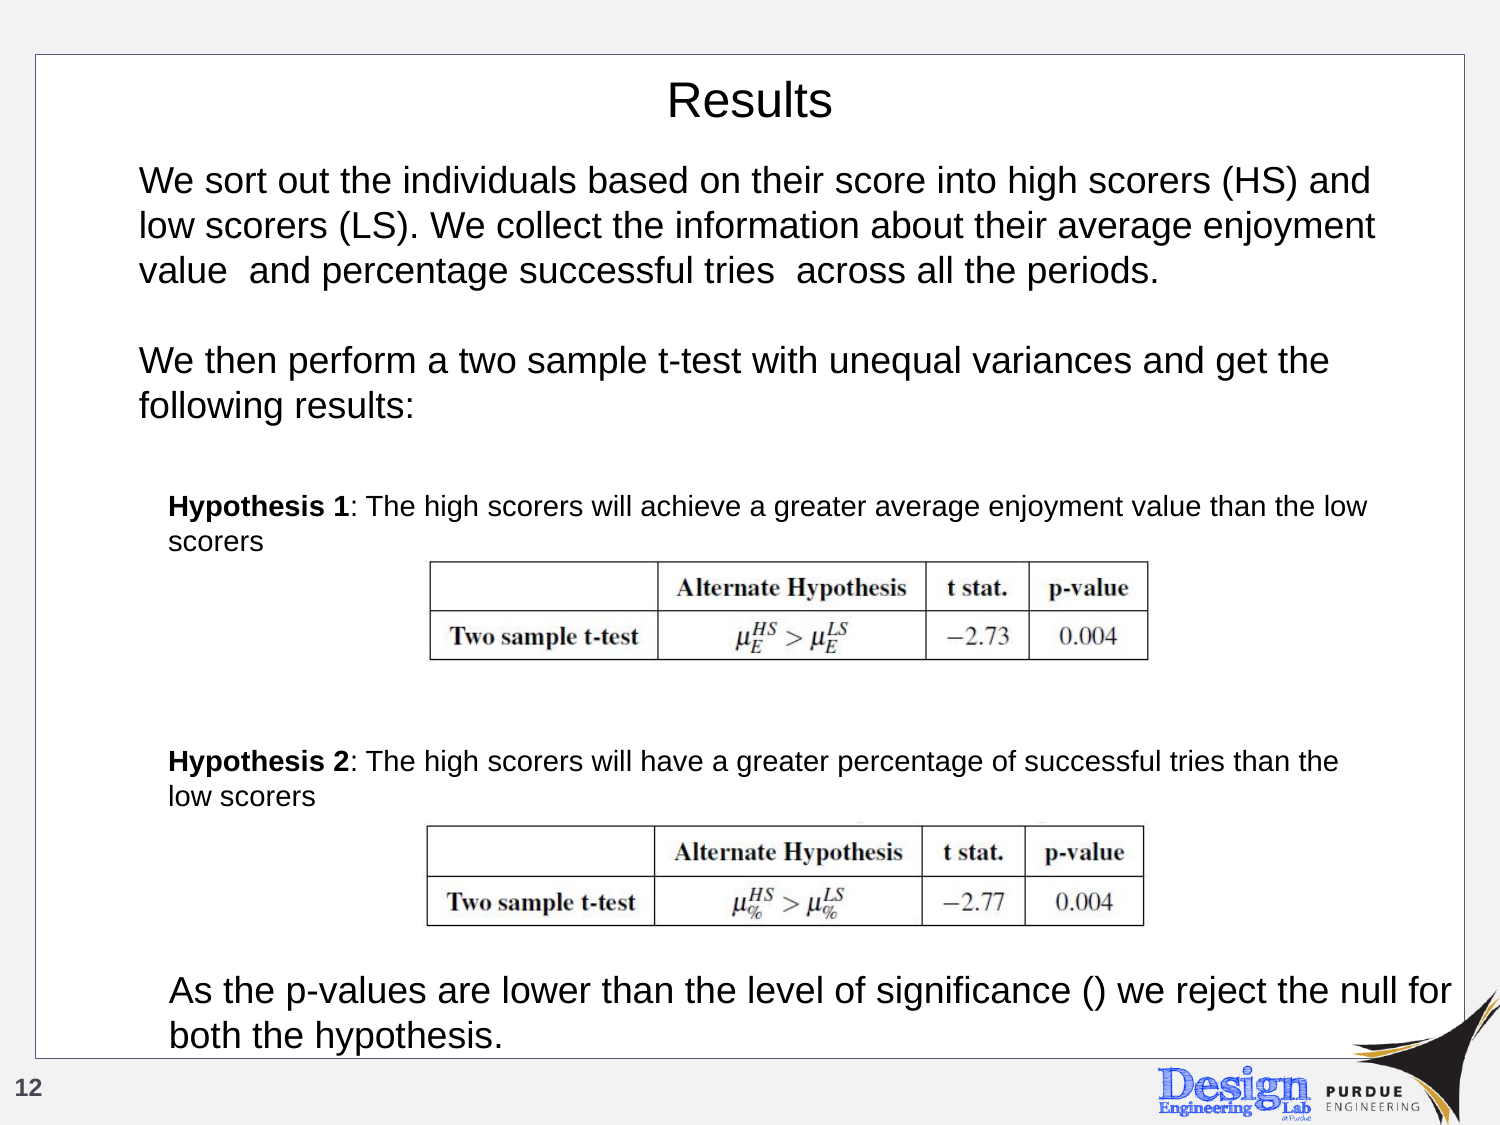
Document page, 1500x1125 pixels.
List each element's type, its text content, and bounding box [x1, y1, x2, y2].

picture [1423, 985, 1434, 1001]
picture [425, 558, 1152, 665]
text_box Hypothesis 2: The high scorers will have a greater percentage of successful tries than the low scorers [153, 734, 1382, 820]
text_box Hypothesis 1: The high scorers will achieve a greater average enjoyment value than the low scorers [153, 480, 1453, 565]
picture [1316, 985, 1324, 991]
slide_number 12 [0, 1064, 325, 1125]
title Results [103, 59, 1397, 149]
picture [421, 822, 1149, 931]
picture [1366, 983, 1375, 1001]
picture [1316, 983, 1500, 1125]
picture [1155, 1065, 1312, 1121]
